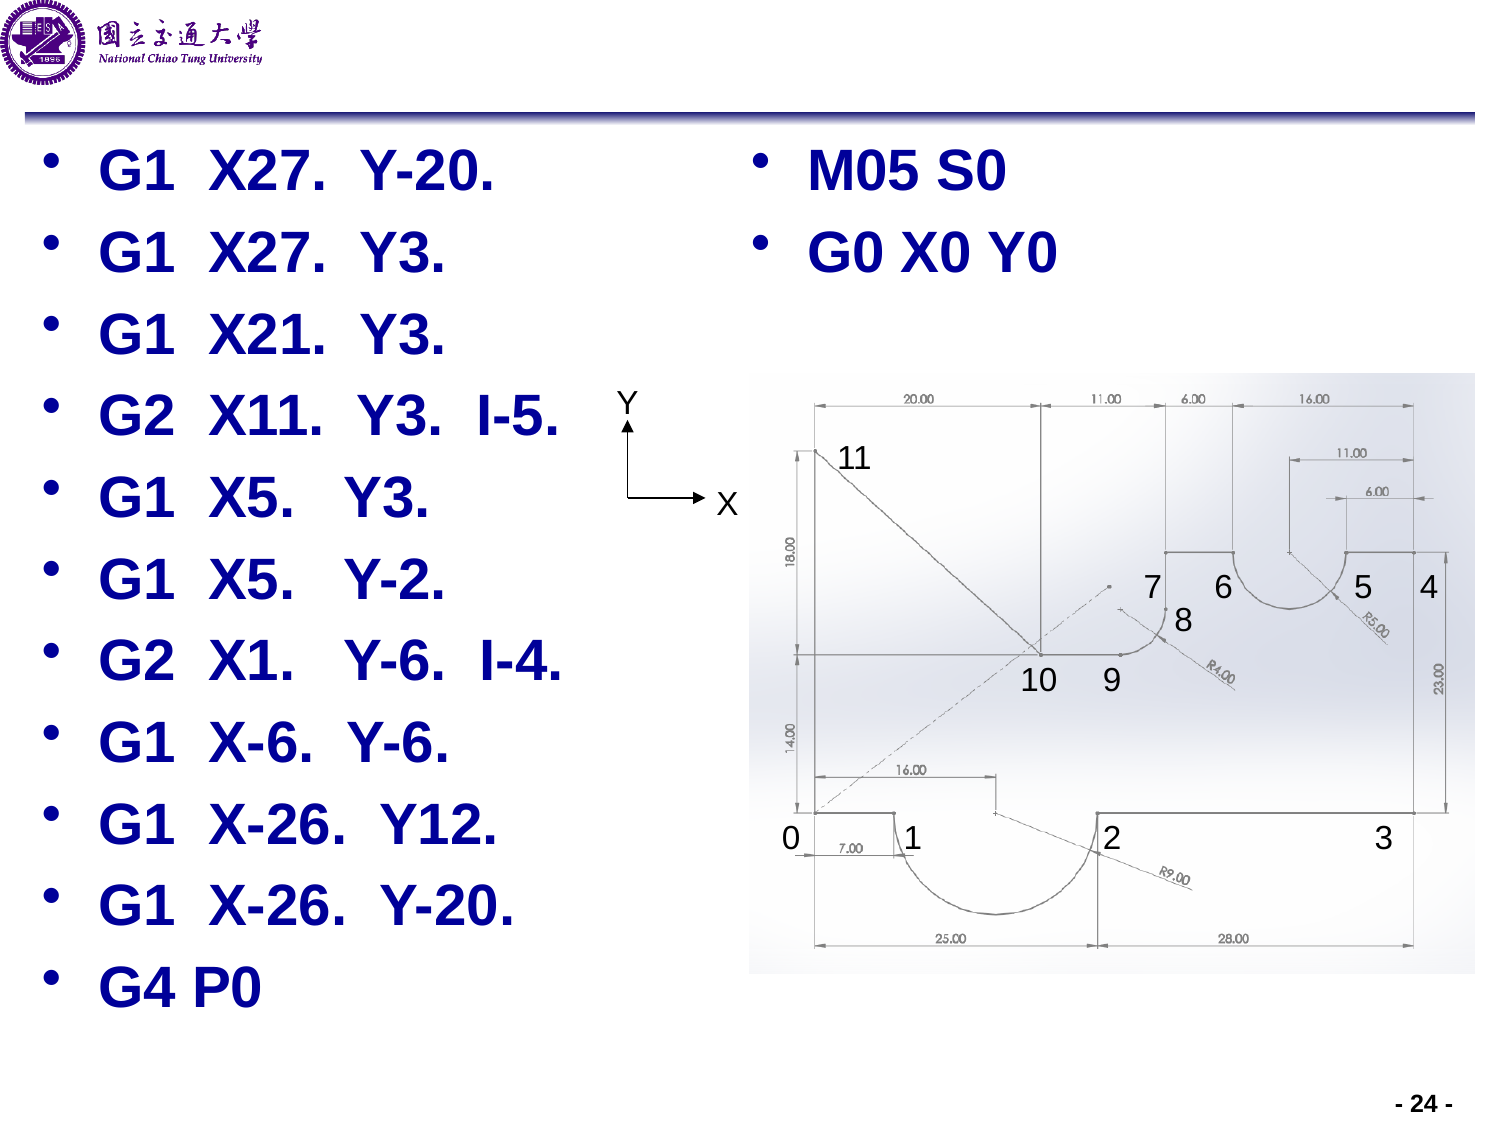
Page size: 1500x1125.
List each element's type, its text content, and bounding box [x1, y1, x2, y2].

list G1 X27. Y-20. G1 X27. Y3. G1 X21. Y3. G2 X11. Y3. I-5. G1 X5. Y3. G1 X5. Y-2. G2 X1. Y-6. I-4. G1 X-6. Y-6. G1 X-26. Y12. G1 X-26. Y-20. G4 P0 M05 S0 G0 X0 Y0 [26, 125, 1475, 1099]
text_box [605, 373, 750, 522]
picture [749, 373, 1475, 975]
picture [0, 0, 262, 85]
